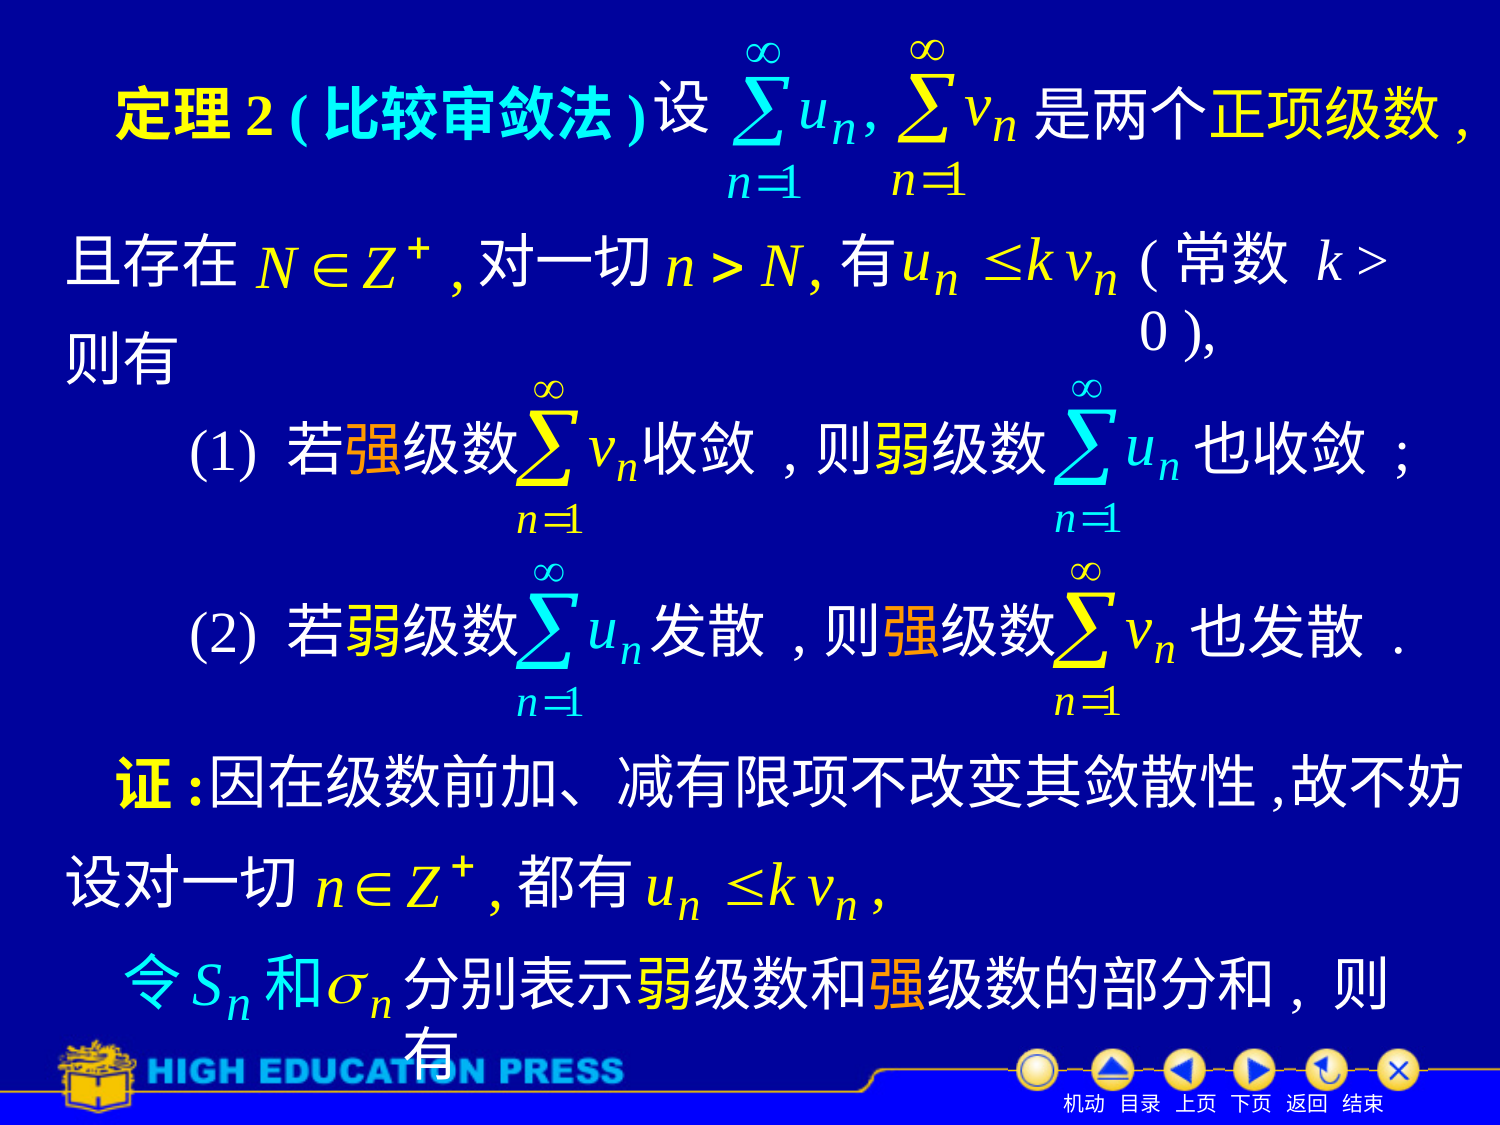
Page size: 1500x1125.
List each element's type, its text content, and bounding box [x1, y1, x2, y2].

text_box 是两个正项级数, [1025, 69, 1499, 155]
text_box 设对一切 [49, 837, 338, 923]
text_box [312, 839, 505, 925]
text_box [1049, 545, 1186, 721]
text_box 机动 目录 上页 下页 返回 结束 [1049, 1082, 1404, 1123]
text_box (1) 若强级数 [174, 404, 512, 490]
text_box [643, 852, 888, 926]
title 定理2 (比较审敛法) [99, 62, 700, 163]
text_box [1050, 362, 1188, 538]
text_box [249, 221, 467, 307]
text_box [324, 949, 394, 1023]
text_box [722, 21, 880, 204]
text_box 发散 , [650, 587, 860, 672]
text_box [512, 546, 650, 722]
text_box (2) 若弱级数 [174, 587, 512, 672]
text_box 收敛 , [648, 404, 838, 490]
text_box 证: [99, 739, 263, 825]
picture [0, 0, 1500, 1125]
text_box 也发散 . [1186, 587, 1438, 673]
text_box 则有 [50, 314, 300, 400]
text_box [512, 363, 648, 539]
text_box 也收敛 ; [1188, 404, 1454, 490]
text_box 且存在 [49, 217, 288, 302]
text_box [662, 239, 825, 301]
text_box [887, 18, 1025, 200]
text_box 则弱级数 [838, 404, 1050, 490]
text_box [899, 227, 1121, 301]
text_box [118, 949, 326, 1025]
text_box 都有 [503, 837, 678, 923]
text_box 对一切 [462, 217, 713, 302]
text_box 因在级数前加、减有限项不改变其敛散性, [194, 737, 1275, 823]
text_box 则强级数 [860, 587, 1049, 672]
text_box (常数 k > 0 ), [1125, 214, 1475, 370]
text_box 故不妨 [1275, 737, 1480, 823]
text_box [24, 1014, 250, 1100]
text_box 设 [637, 62, 722, 148]
text_box 分别表示弱级数和强级数的部分和, 则有 [387, 939, 1463, 1095]
text_box 有 [824, 217, 975, 302]
